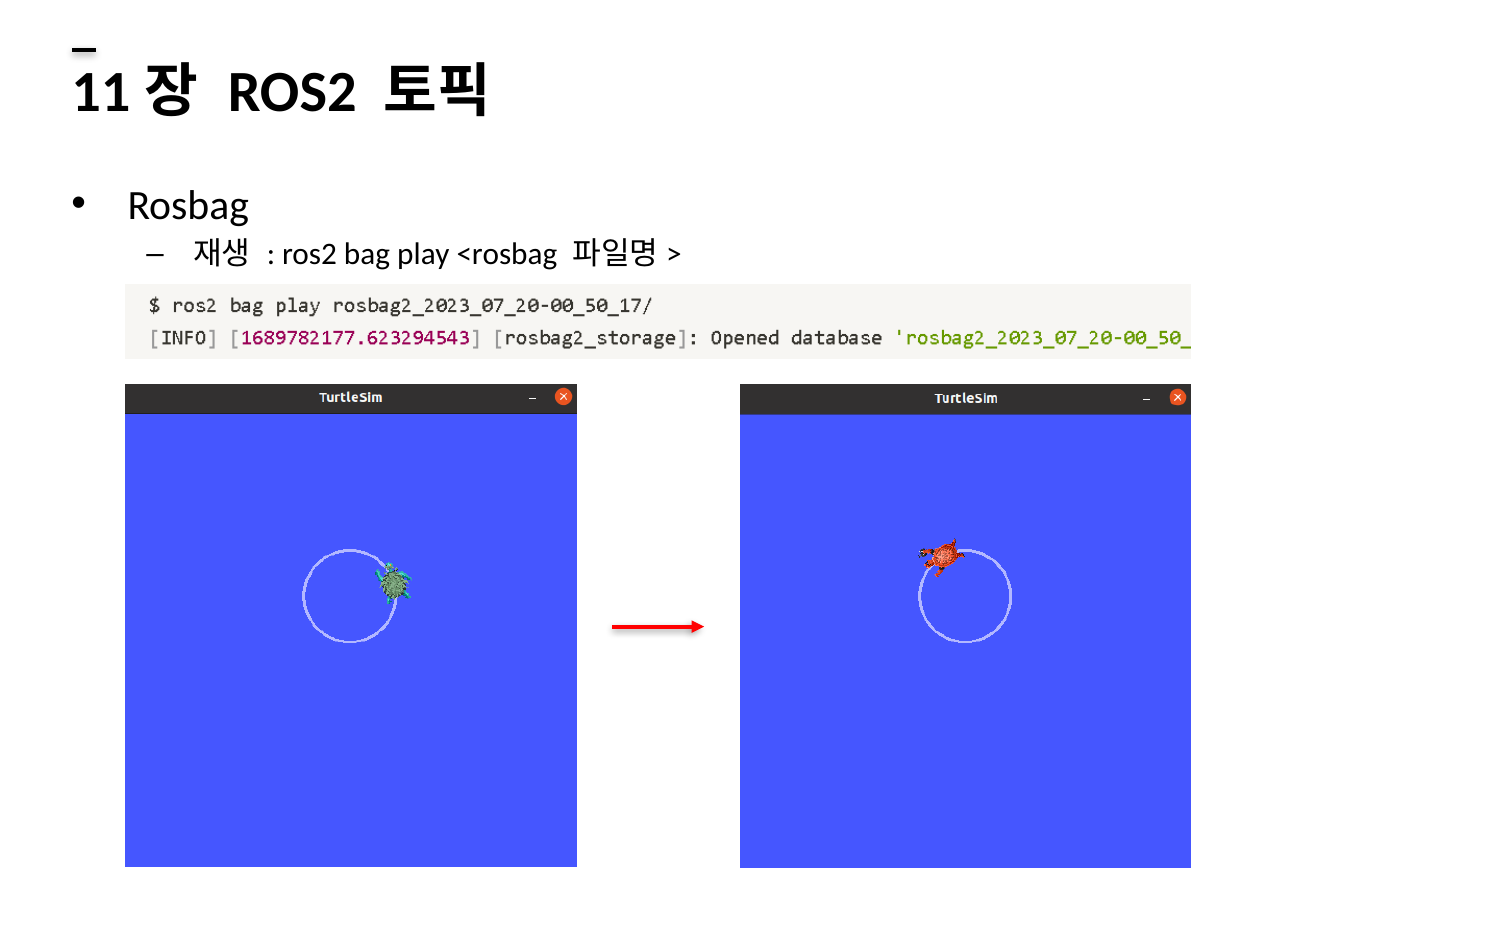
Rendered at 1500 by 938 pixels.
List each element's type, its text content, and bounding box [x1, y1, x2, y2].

picture [739, 383, 1192, 868]
title 11장 ROS2 토픽 [56, 57, 1444, 120]
picture [124, 383, 577, 868]
picture [124, 283, 1192, 360]
list Rosbag 재생 : ros2 bag play <rosbag 파일명> [56, 170, 1444, 906]
